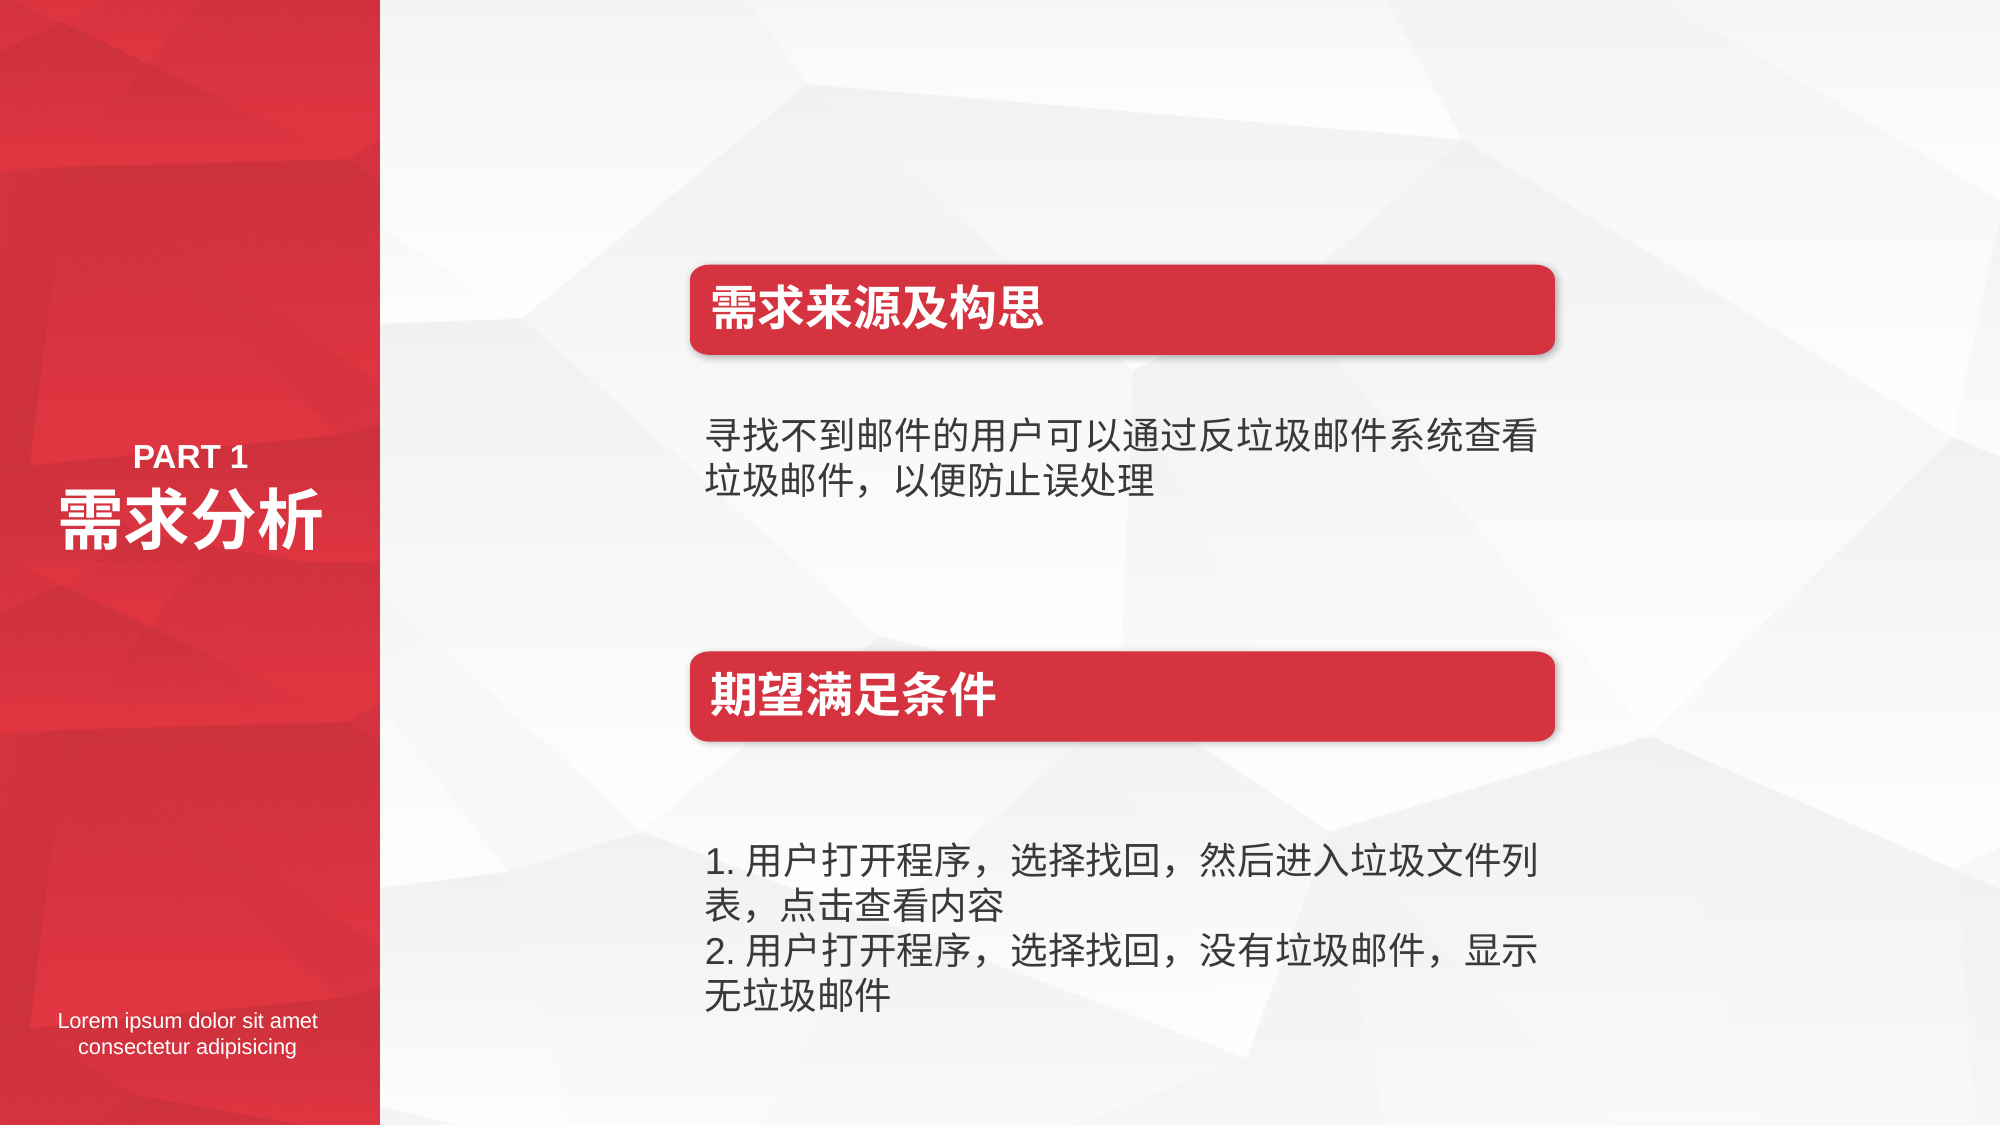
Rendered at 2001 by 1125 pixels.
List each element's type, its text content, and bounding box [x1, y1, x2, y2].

text_box 寻找不到邮件的用户可以通过反垃圾邮件系统查看垃圾邮件，以便防止误处理 [690, 404, 1555, 510]
picture [0, 0, 2001, 1125]
text_box 需求分析 [42, 470, 340, 566]
text_box 需求来源及构思 [688, 263, 1557, 356]
text_box 期望满足条件 [688, 650, 1557, 743]
text_box 1.用户打开程序，选择找回，然后进入垃圾文件列表，点击查看内容 2.用户打开程序，选择找回，没有垃圾邮件，显示无垃圾邮件 [690, 829, 1555, 1024]
text_box PART 1 [117, 428, 264, 483]
